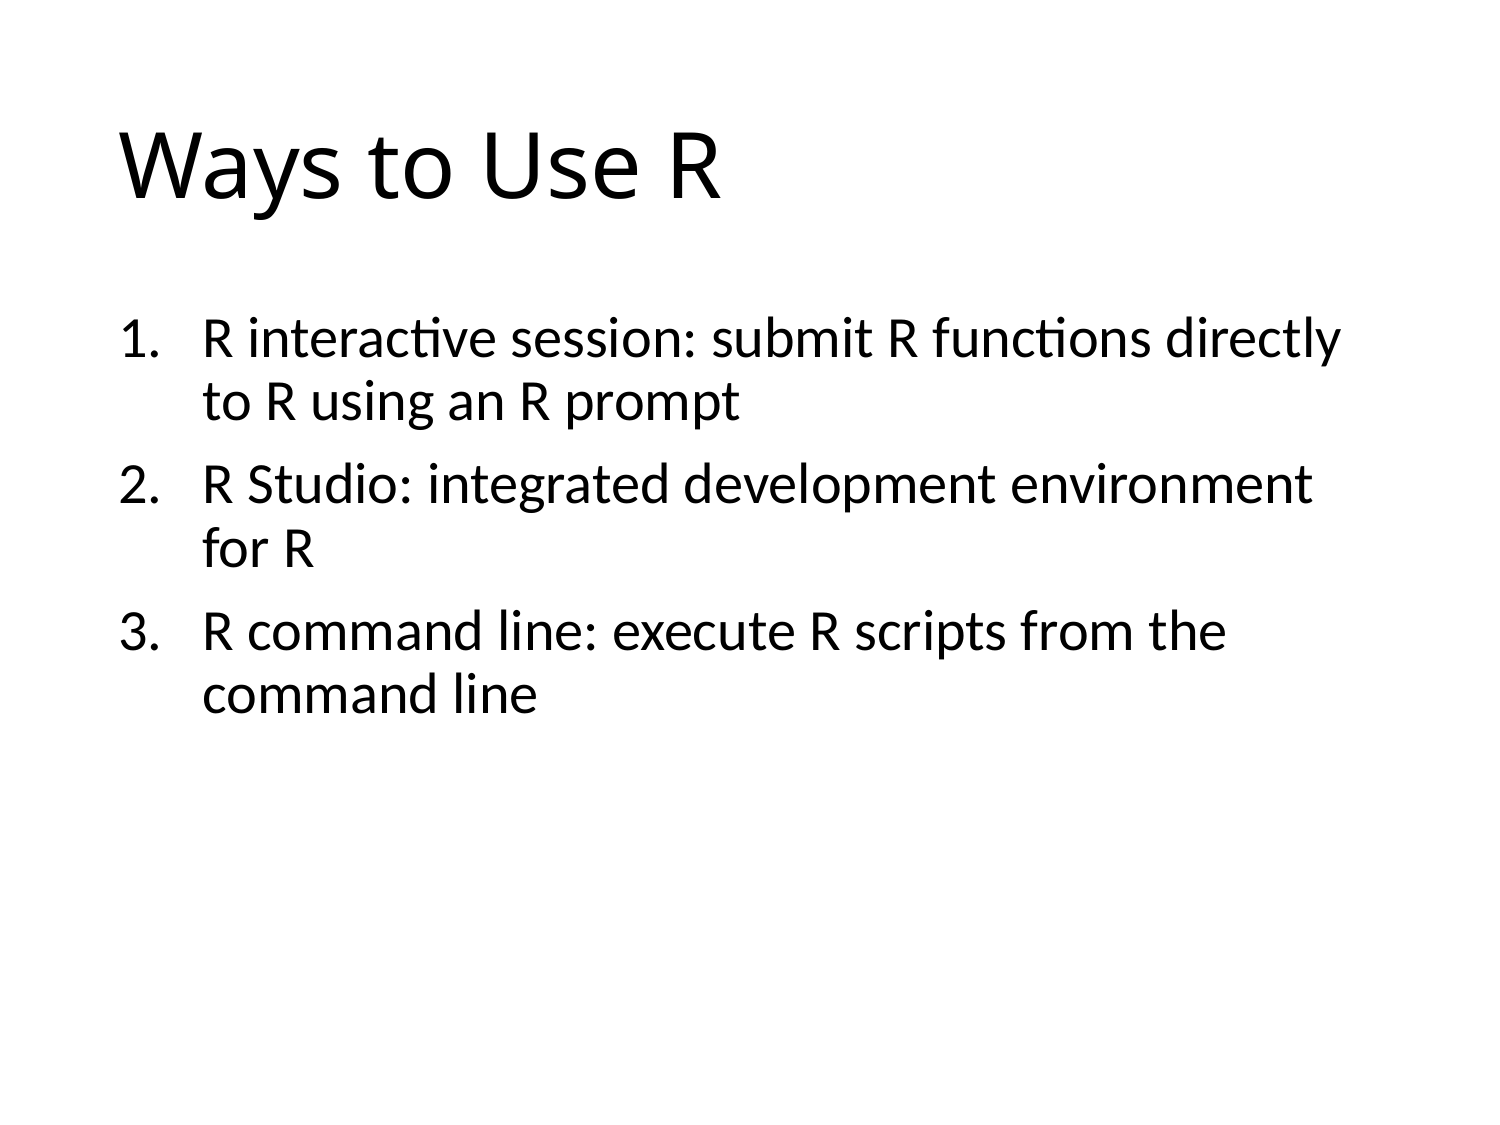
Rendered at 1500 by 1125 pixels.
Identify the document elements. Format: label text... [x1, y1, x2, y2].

title Ways to Use R [103, 59, 1397, 278]
list R interactive session: submit R functions directly to R using an R prompt R Studio: integrated development environment for R R command line: execute R scripts from the command line [103, 299, 1397, 1014]
